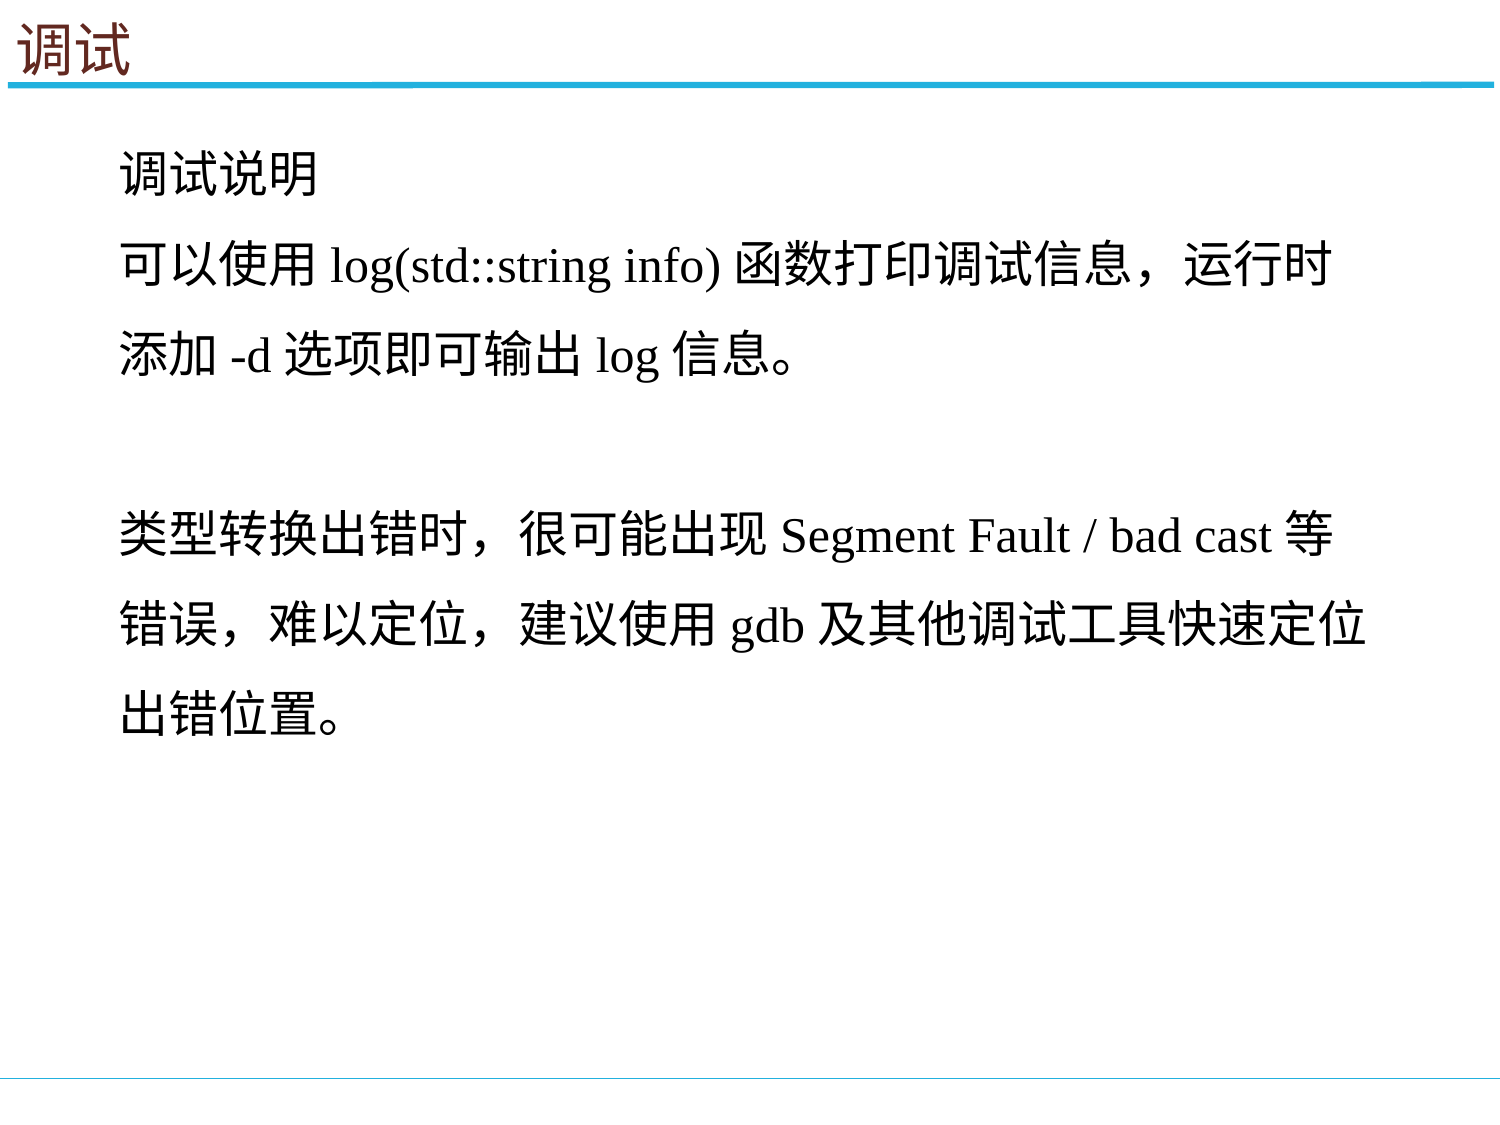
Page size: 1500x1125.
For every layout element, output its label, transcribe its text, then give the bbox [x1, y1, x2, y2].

title 调试 [0, 0, 1063, 96]
list 调试说明 可以使用log(std::string info)函数打印调试信息，运行时添加-d选项即可输出log信息。 类型转换出错时，很可能出现Segment Fault / bad cast等错误，难以定位，建议使用gdb及其他调试工具快速定位出错位置。 [103, 125, 1397, 1000]
